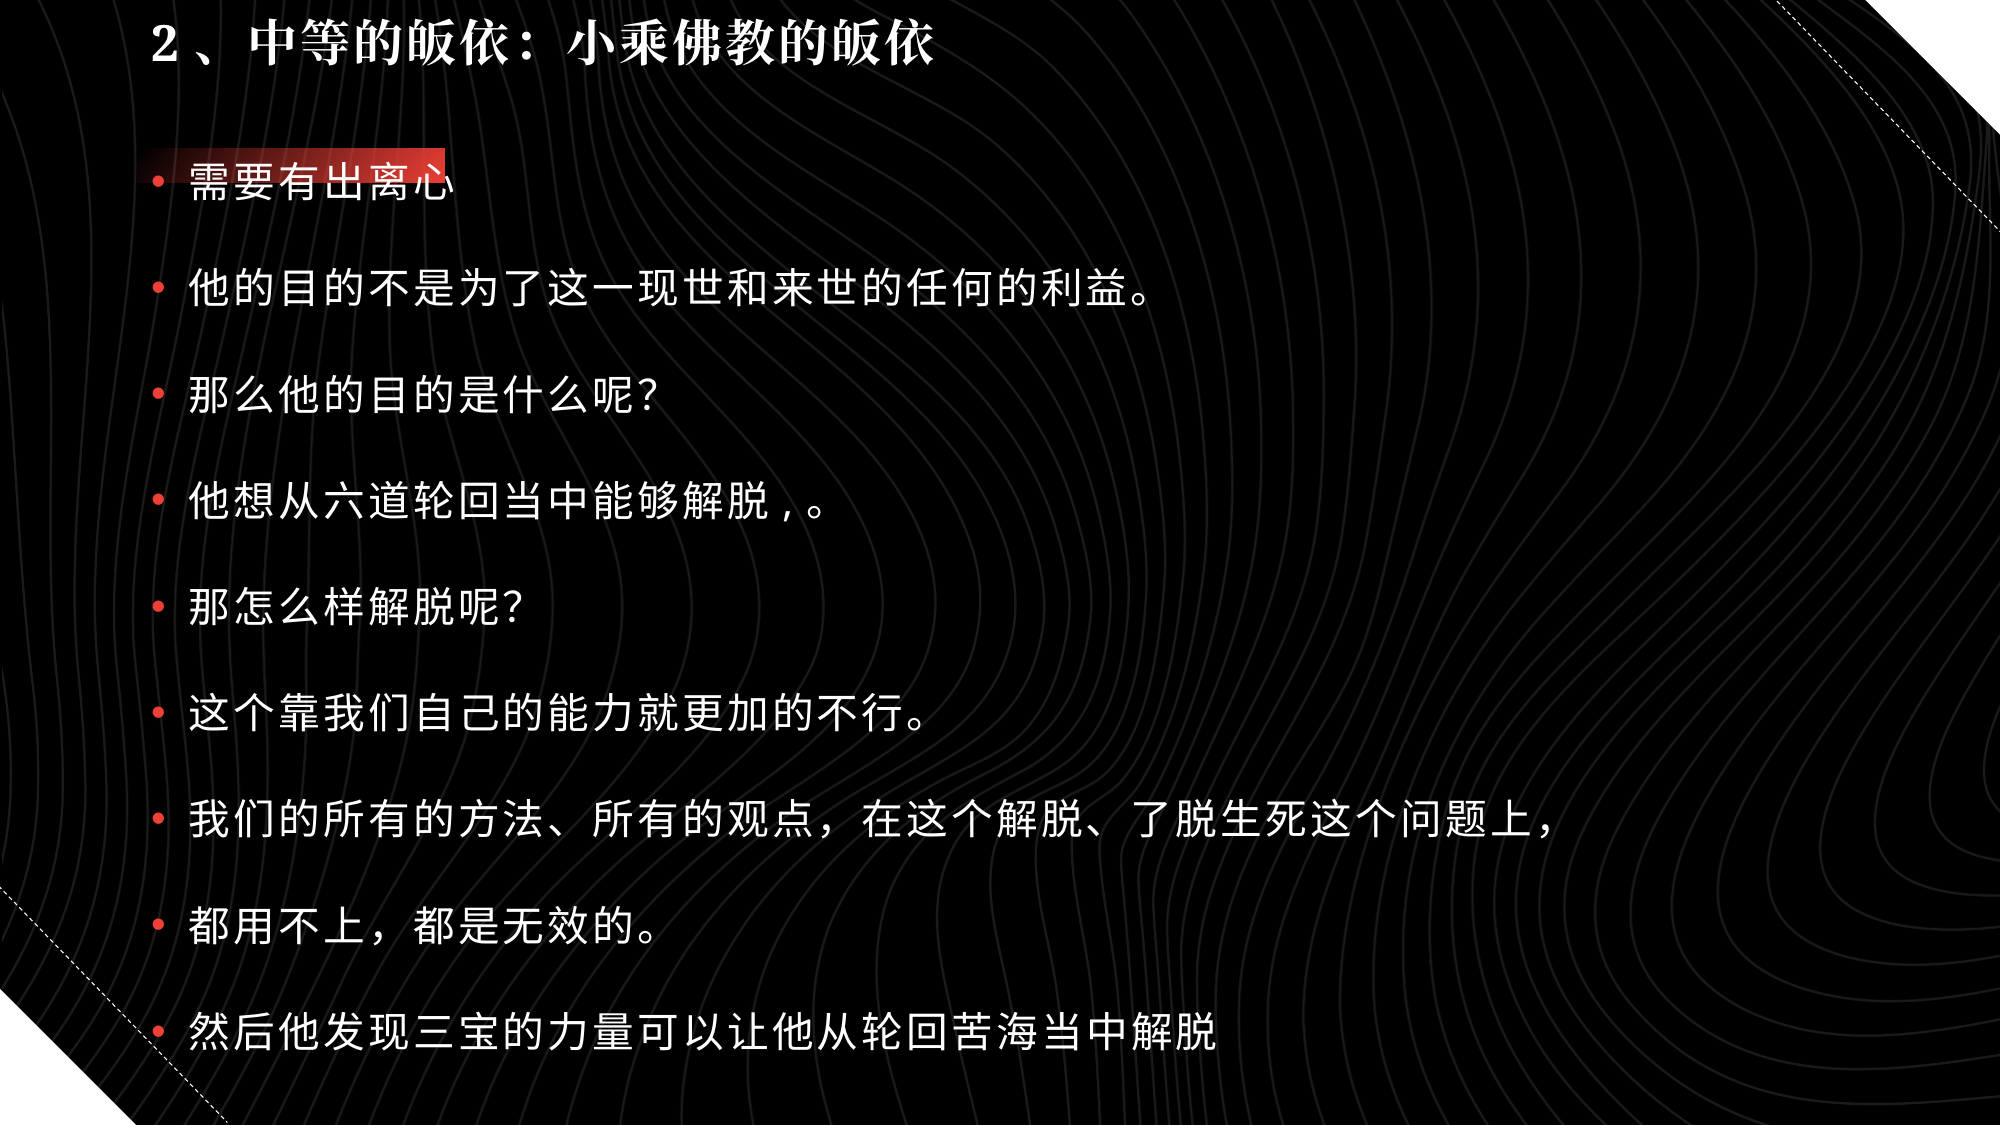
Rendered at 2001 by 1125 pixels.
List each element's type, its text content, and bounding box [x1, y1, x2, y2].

list 需要有出离心 他的目的不是为了这一现世和来世的任何的利益。 那么他的目的是什么呢？ 他想从六道轮回当中能够解脱,。 那怎么样解脱呢？ 这个靠我们自己的能力就更加的不行。 我们的所有的方法、所有的观点，在这个解脱、了脱生死这个问题上， 都用不上，都是无效的。 然后他发现三宝的力量可以让他从轮回苦海当中解脱 [136, 123, 1864, 1071]
title 2、中等的皈依：小乘佛教的皈依 [136, 27, 1863, 123]
